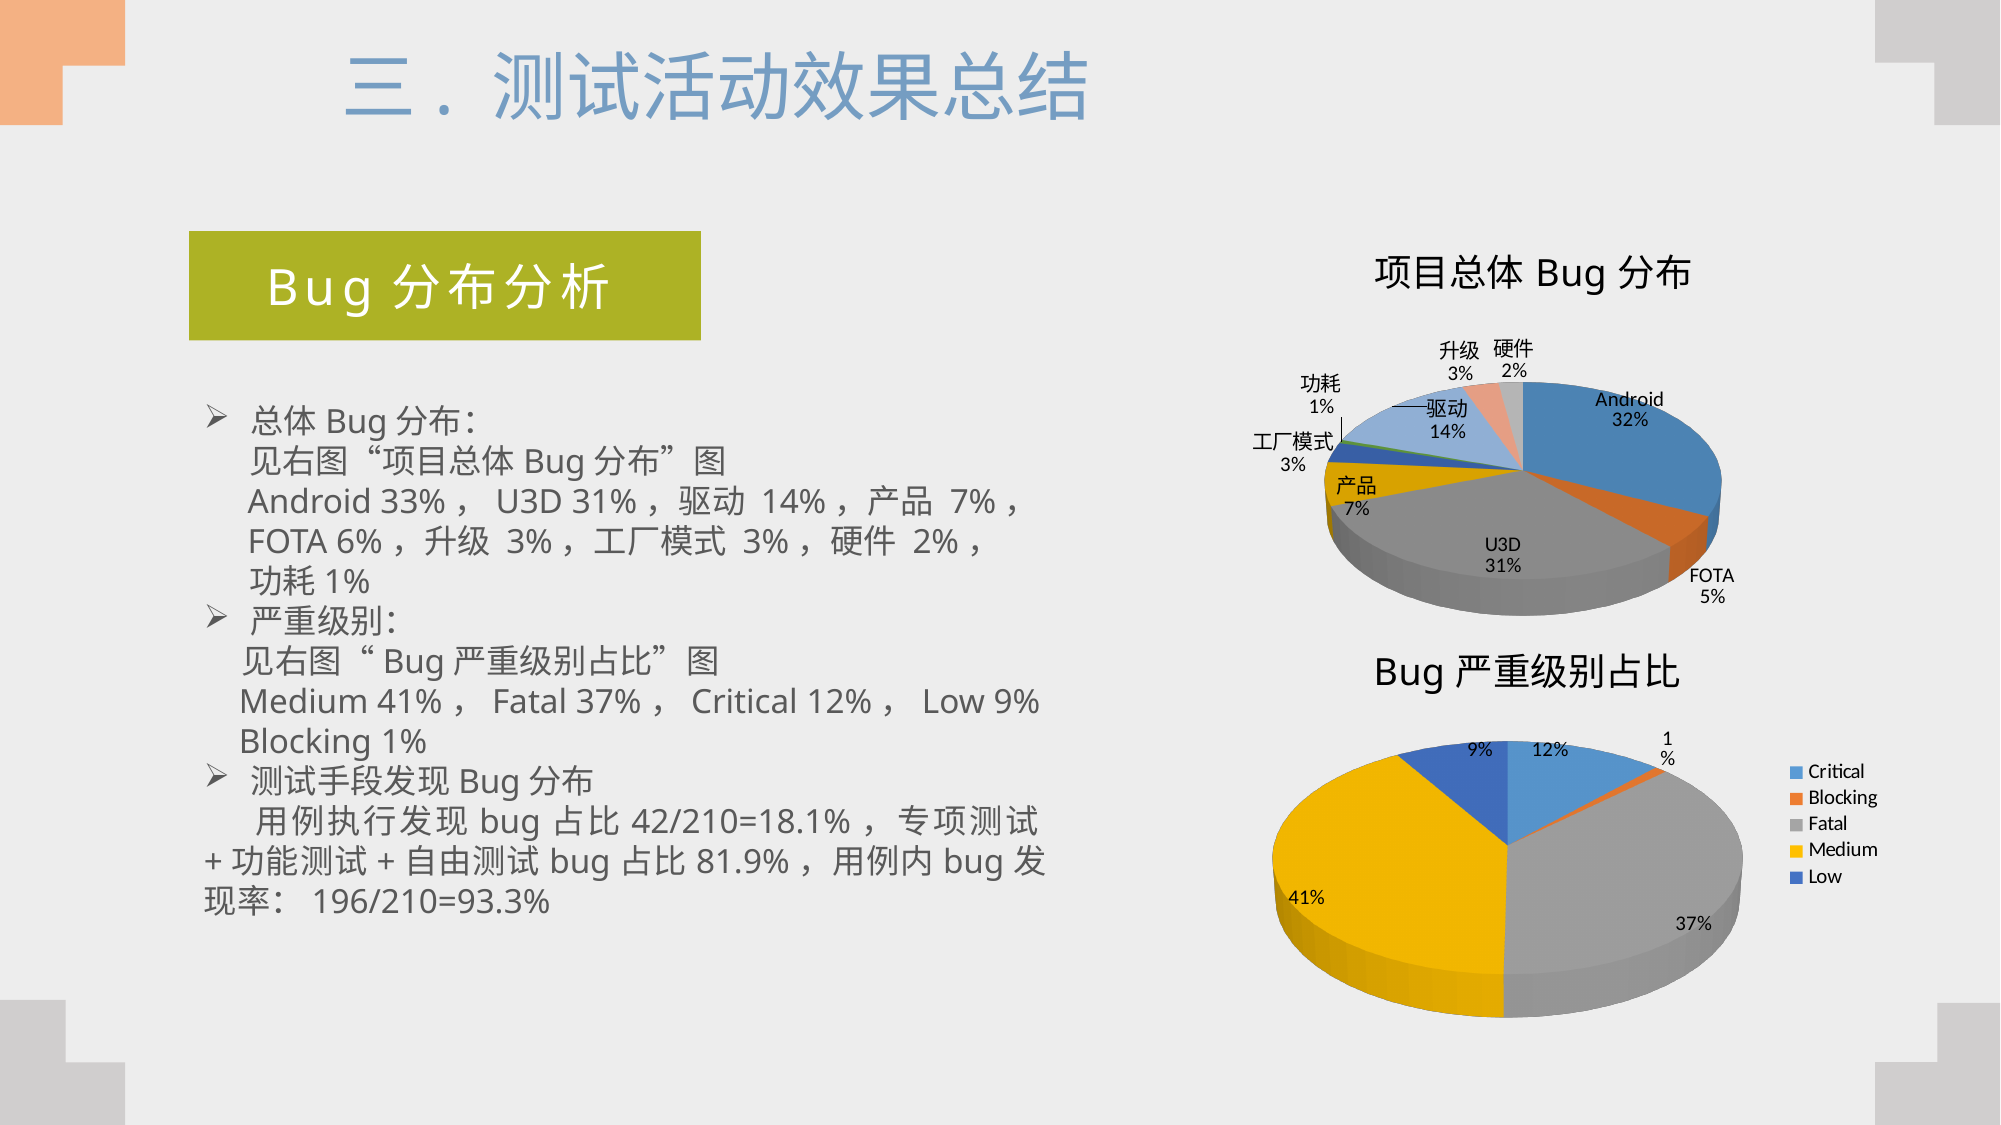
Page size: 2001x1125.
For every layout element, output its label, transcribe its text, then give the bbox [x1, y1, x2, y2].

text_box 总体Bug分布： 见右图“项目总体Bug分布”图 Android 33%，U3D 31%，驱动 14%，产品 7%， FOTA 6%，升级 3%，工厂模式 3%，硬件 2%， 功耗1% 严重级别： 见右图“Bug严重级别占比”图 Medium 41%，Fatal 37%，Critical 12%，Low 9% Blocking 1% 测试手段发现Bug分布 用例执行发现bug占比42/210=18.1%，专项测试+功能测试+自由测试bug占比81.9%，用例内bug发现率：196/210=93.3% [189, 393, 1062, 1087]
chart [1167, 231, 1897, 1026]
text_box 三. 测试活动效果总结 [326, 42, 1674, 143]
text_box Bug分布分析 [251, 247, 626, 323]
text_box [189, 231, 701, 341]
